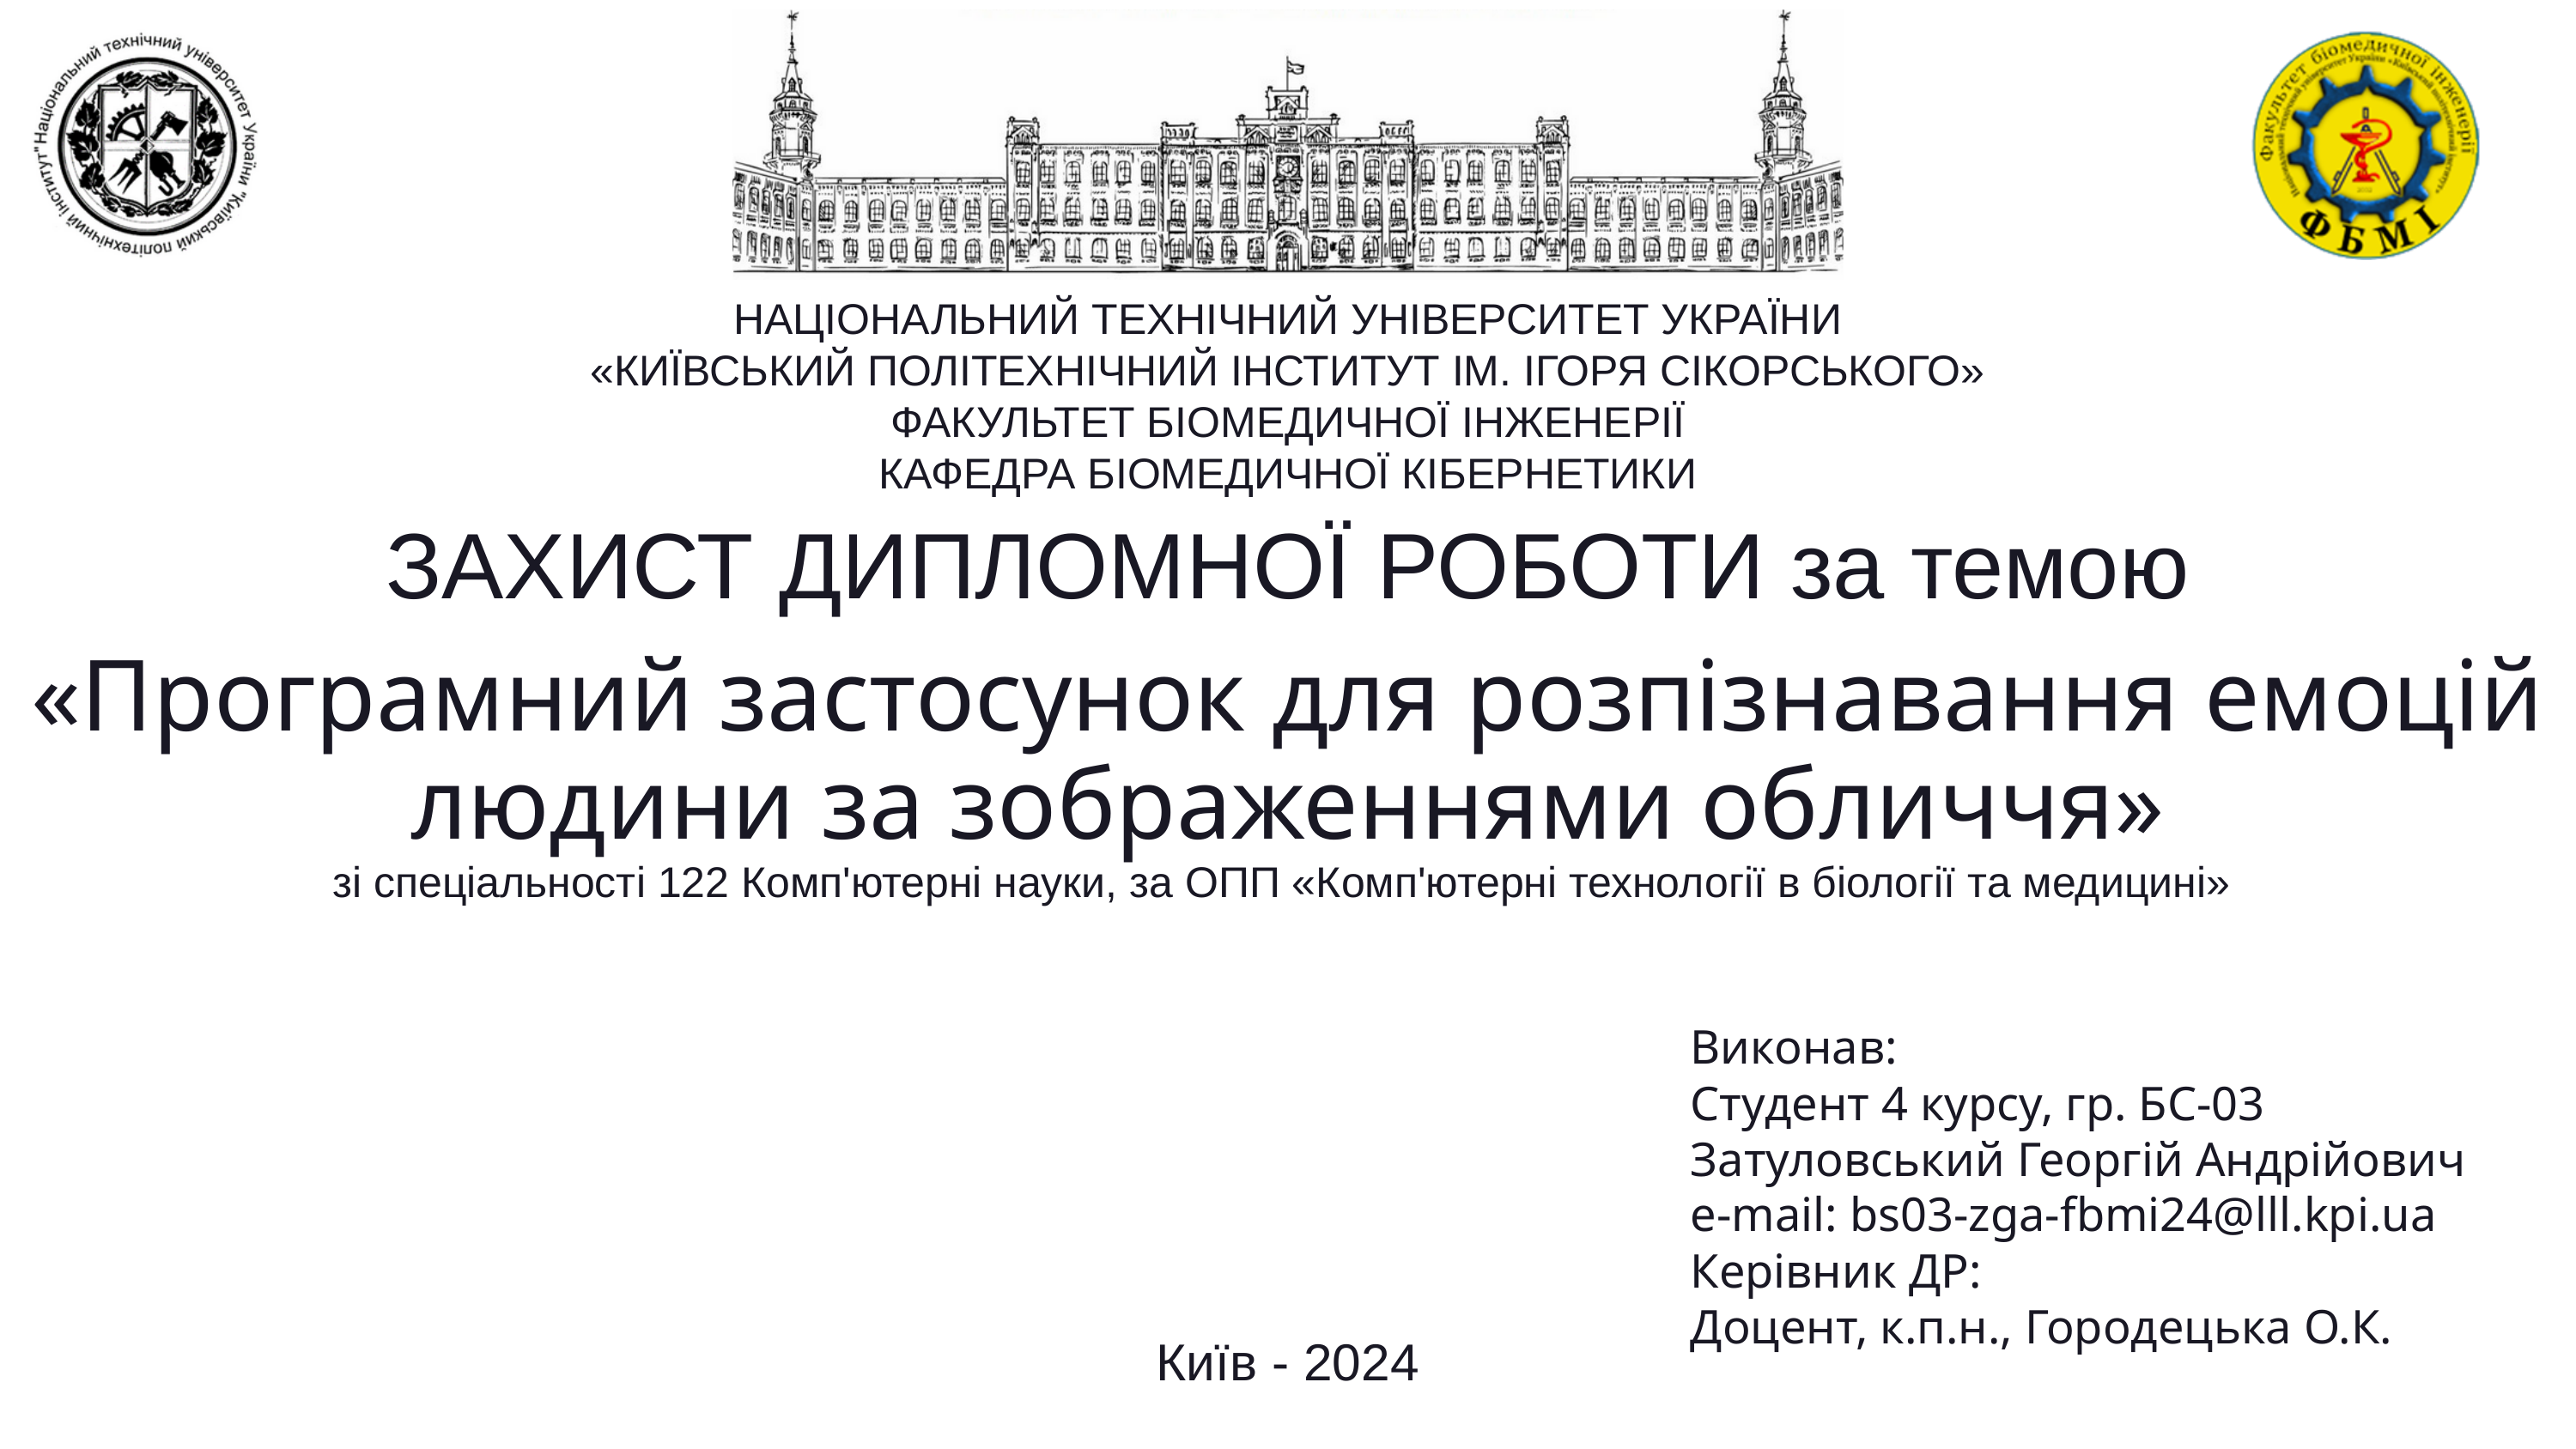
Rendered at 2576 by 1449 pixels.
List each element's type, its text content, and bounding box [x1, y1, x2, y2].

text_box «Програмний застосунок для розпізнавання емоцій людини за зображеннями обличчя» зі спеціальності 122 Комп'ютерні науки, за ОПП «Комп'ютерні технології в біології та медицині» [0, 642, 2576, 906]
text_box НАЦІОНАЛЬНИЙ ТЕХНІЧНИЙ УНІВЕРСИТЕТ УКРАЇНИ «КИЇВСЬКИЙ ПОЛІТЕХНІЧНИЙ ІНСТИТУТ ІМ. ІГОРЯ СІКОРСЬКОГО» ФАКУЛЬТЕТ БІОМЕДИЧНОЇ ІНЖЕНЕРІЇ КАФЕДРА БІОМЕДИЧНОЇ КІБЕРНЕТИКИ [144, 291, 2432, 498]
text_box Київ - 2024 [835, 1329, 1741, 1391]
text_box ЗАХИСТ ДИПЛОМНОЇ РОБОТИ за темою [0, 506, 2576, 618]
text_box [2251, 29, 2481, 260]
text_box [30, 29, 260, 260]
text_box Виконав: Студент 4 курсу, гр. БС-03 Затуловський Георгій Андрійович e-mail: bs03-zga-fbmi24@lll.kpi.ua Керівник ДР: Доцент, к.п.н., Городецька О.К. [1690, 1017, 2512, 1397]
text_box [732, 9, 1844, 281]
